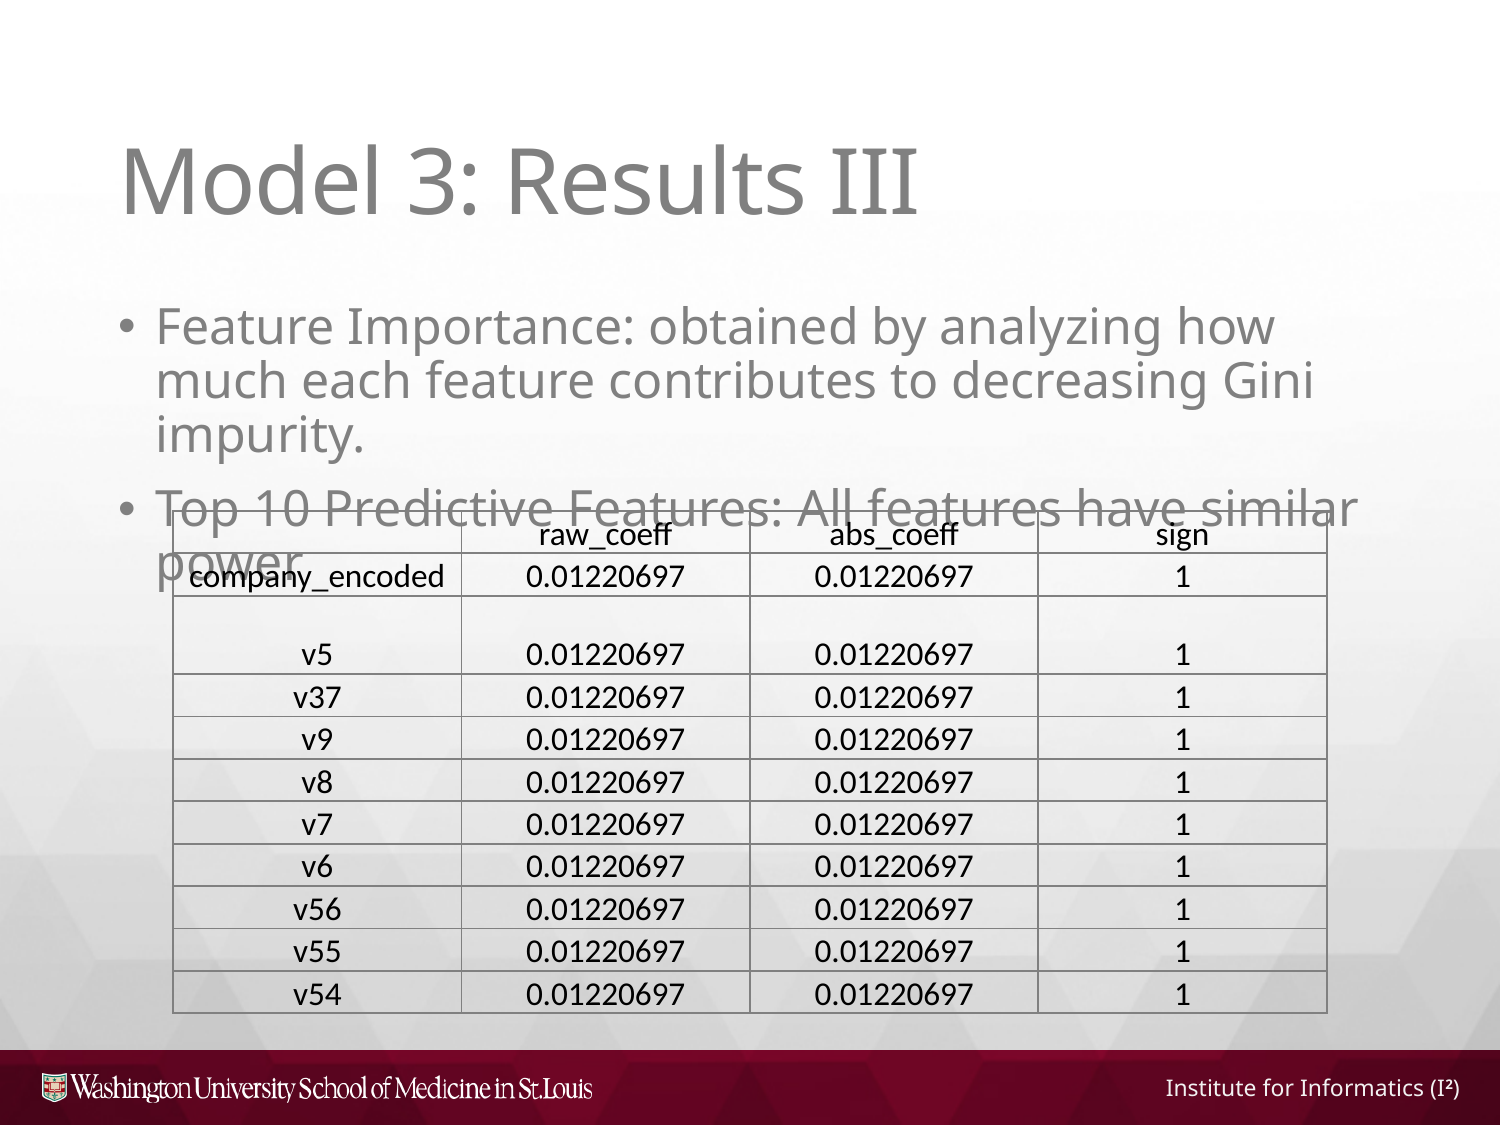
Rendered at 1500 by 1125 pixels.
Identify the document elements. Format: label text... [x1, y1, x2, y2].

table_cell 0.01220697 [462, 554, 749, 595]
table_cell v8 [174, 760, 461, 800]
table_cell 1 [1039, 675, 1326, 716]
table_cell v6 [174, 845, 461, 885]
table_cell 0.01220697 [462, 887, 749, 928]
table_cell company_encoded [174, 554, 461, 595]
table_cell 1 [1039, 760, 1326, 800]
table_cell v9 [174, 717, 461, 758]
table_cell 0.01220697 [751, 597, 1037, 673]
table_header sign [1039, 512, 1326, 552]
table_cell v37 [174, 675, 461, 716]
table_cell 1 [1039, 802, 1326, 843]
table_cell 1 [1039, 597, 1326, 673]
table_cell 1 [1039, 972, 1326, 1012]
table_cell 0.01220697 [751, 675, 1037, 716]
table_cell 0.01220697 [462, 717, 749, 758]
table_cell 0.01220697 [462, 760, 749, 800]
table_cell v54 [174, 972, 461, 1012]
table_cell 0.01220697 [751, 717, 1037, 758]
picture [0, 1050, 1500, 1125]
table_cell v5 [174, 597, 461, 673]
table_cell 0.01220697 [462, 802, 749, 843]
table_cell 1 [1039, 717, 1326, 758]
table_header abs_coeff [751, 512, 1037, 552]
table_cell 0.01220697 [751, 972, 1037, 1012]
table_cell 0.01220697 [751, 554, 1037, 595]
table_header raw_coeff [462, 512, 749, 552]
table_cell 0.01220697 [462, 675, 749, 716]
table_cell 1 [1039, 845, 1326, 885]
table_cell v55 [174, 929, 461, 970]
table_cell 0.01220697 [751, 802, 1037, 843]
table_cell 0.01220697 [751, 929, 1037, 970]
table_cell 1 [1039, 887, 1326, 928]
title Model 3: Results III [103, 76, 1397, 293]
table_cell 0.01220697 [462, 597, 749, 673]
table_header [174, 512, 461, 552]
table_cell 1 [1039, 929, 1326, 970]
table_cell v56 [174, 887, 461, 928]
table_cell 0.01220697 [462, 972, 749, 1012]
table_cell v7 [174, 802, 461, 843]
table_cell 0.01220697 [751, 760, 1037, 800]
table_cell 1 [1039, 554, 1326, 595]
list Feature Importance: obtained by analyzing how much each feature contributes to decreasing Gini impurity. Top 10 Predictive Features: All features have similar power [103, 293, 1397, 1028]
table_cell 0.01220697 [751, 887, 1037, 928]
table_cell 0.01220697 [462, 929, 749, 970]
table_cell 0.01220697 [751, 845, 1037, 885]
table_cell 0.01220697 [462, 845, 749, 885]
